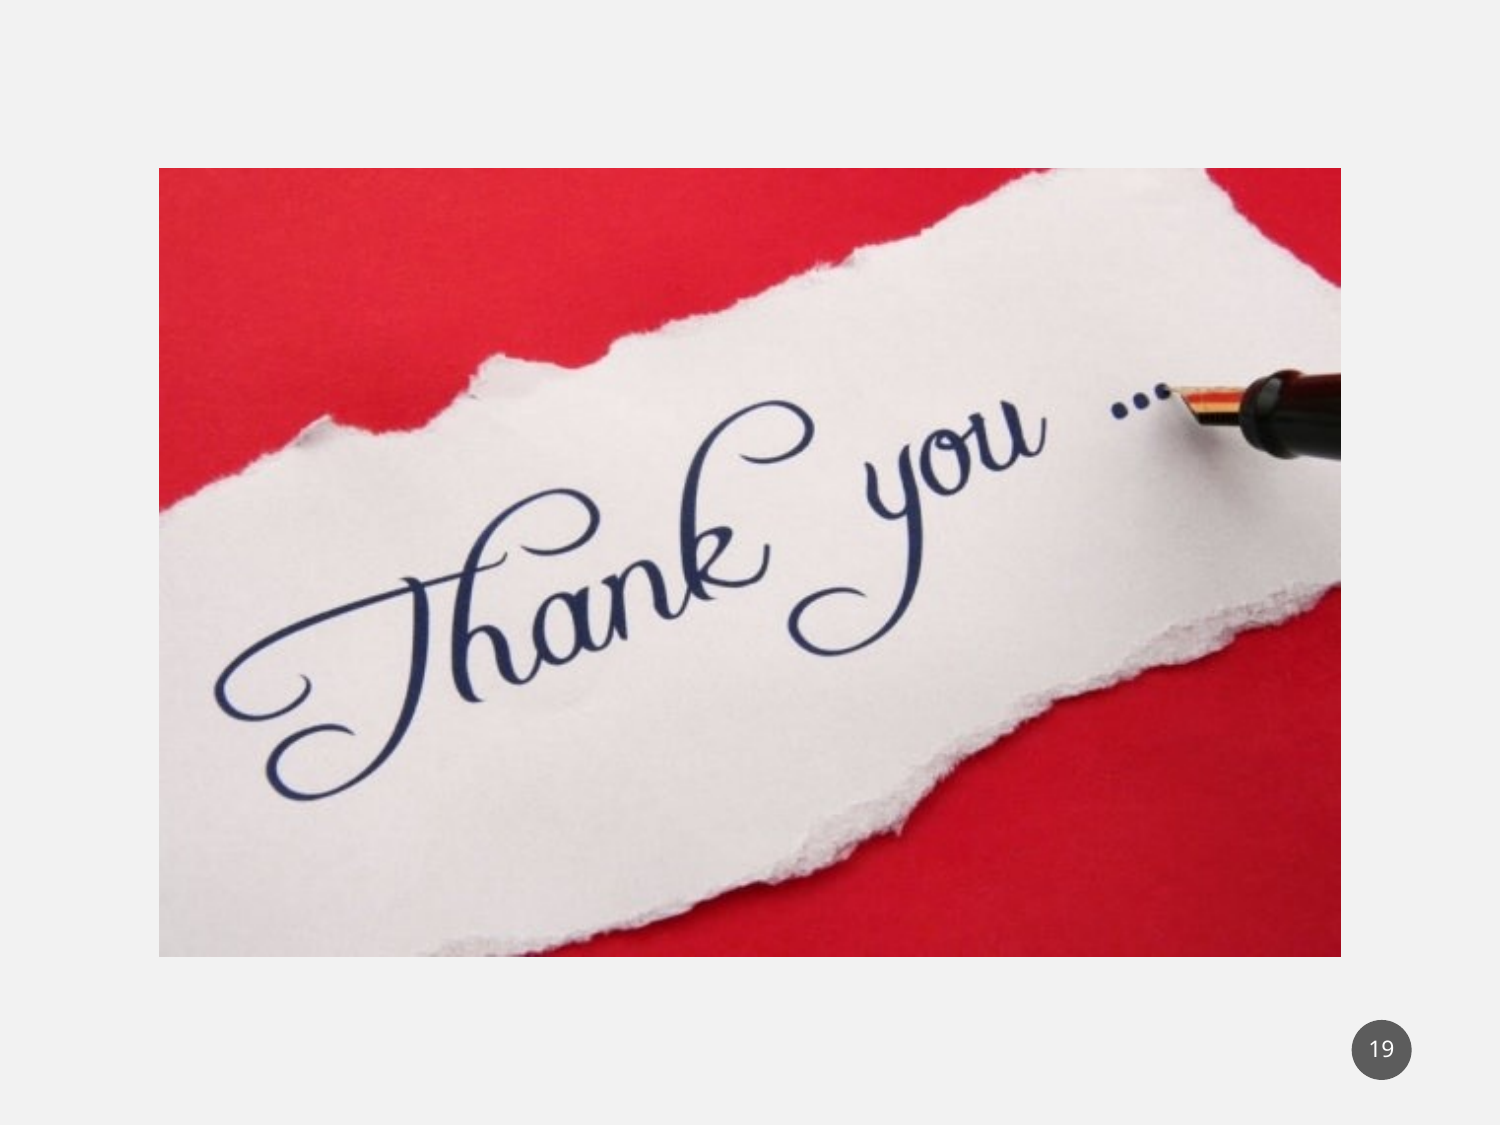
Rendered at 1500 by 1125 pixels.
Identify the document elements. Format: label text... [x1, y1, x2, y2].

slide_number 19 [1351, 1019, 1412, 1080]
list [159, 168, 1341, 957]
